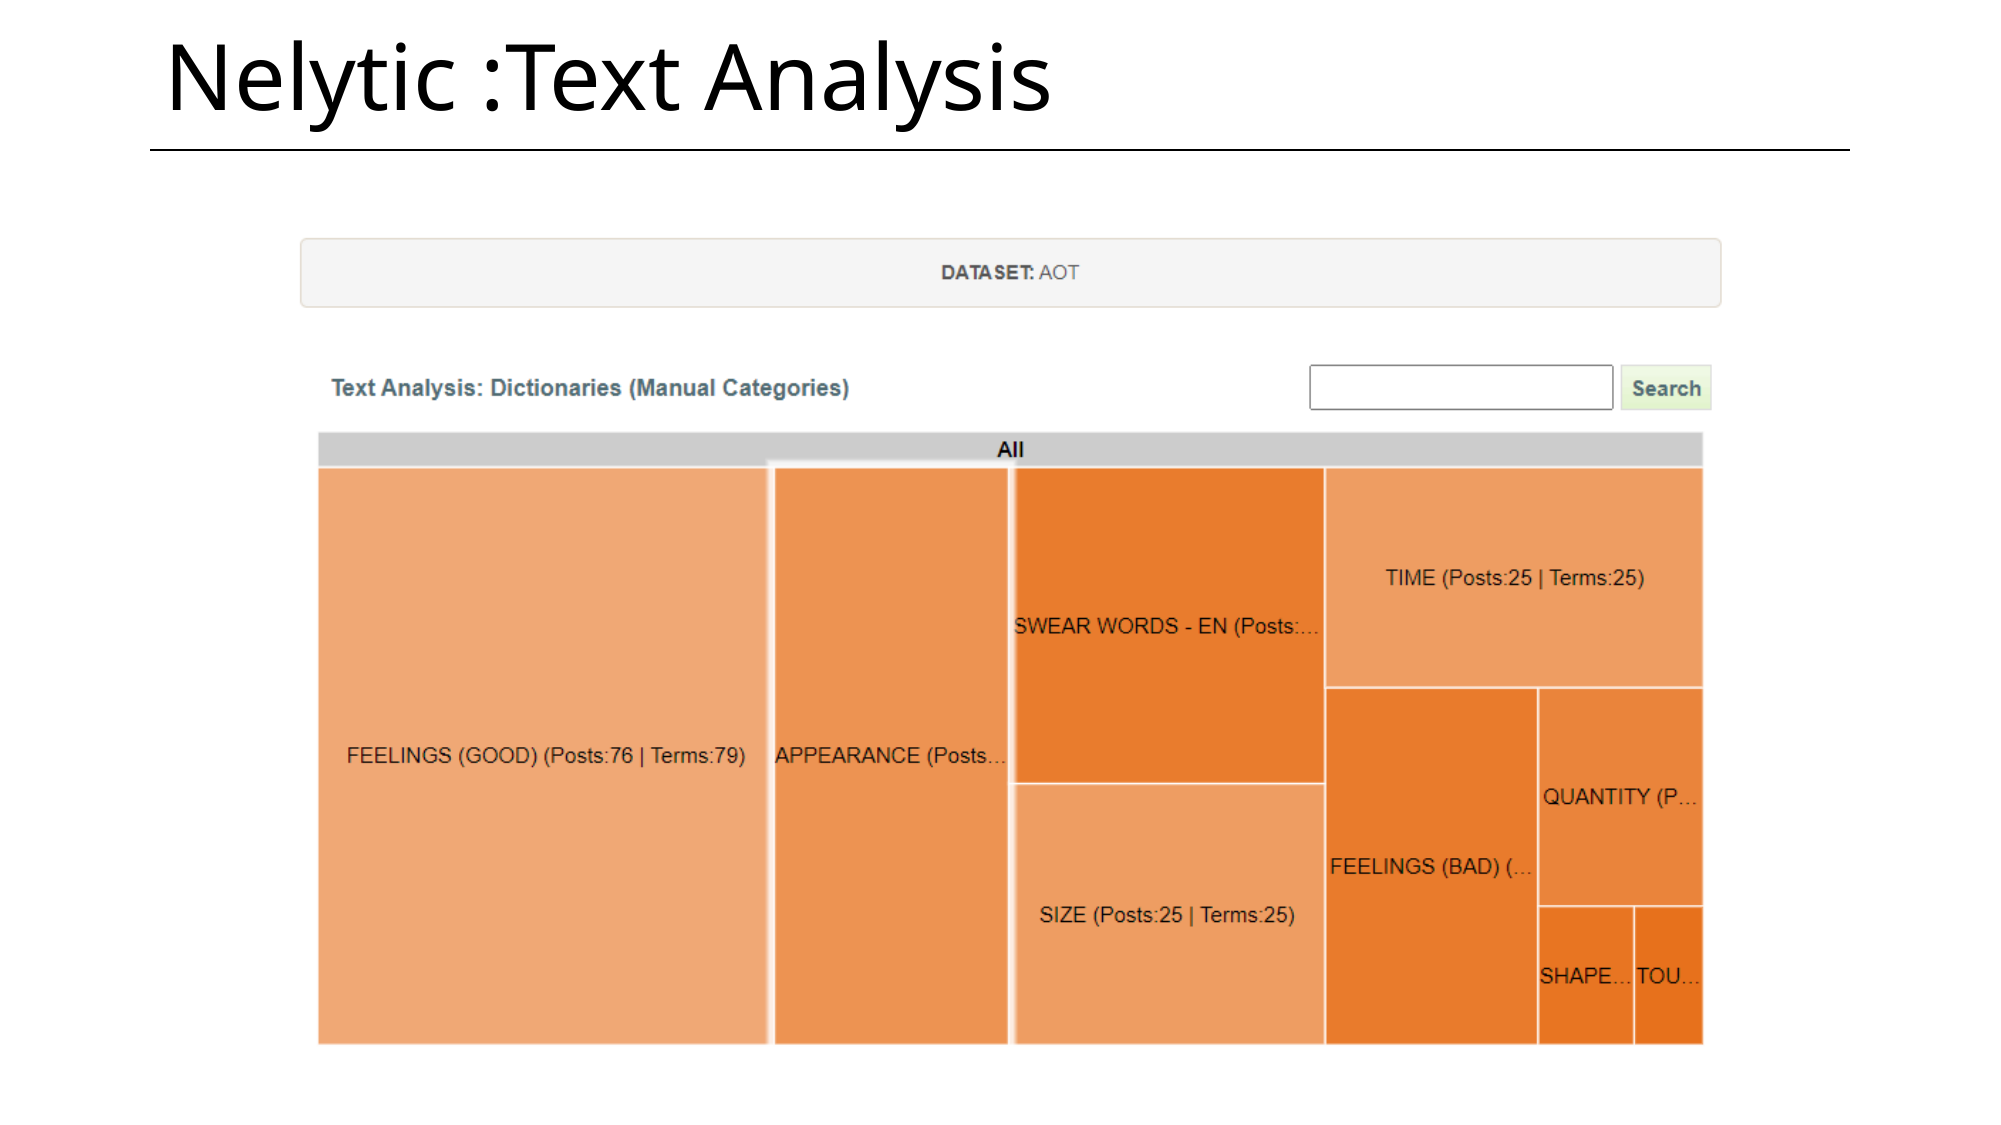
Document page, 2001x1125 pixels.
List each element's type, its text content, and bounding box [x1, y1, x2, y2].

picture [269, 224, 1756, 1060]
text_box Nelytic :Text Analysis [150, 11, 1850, 137]
